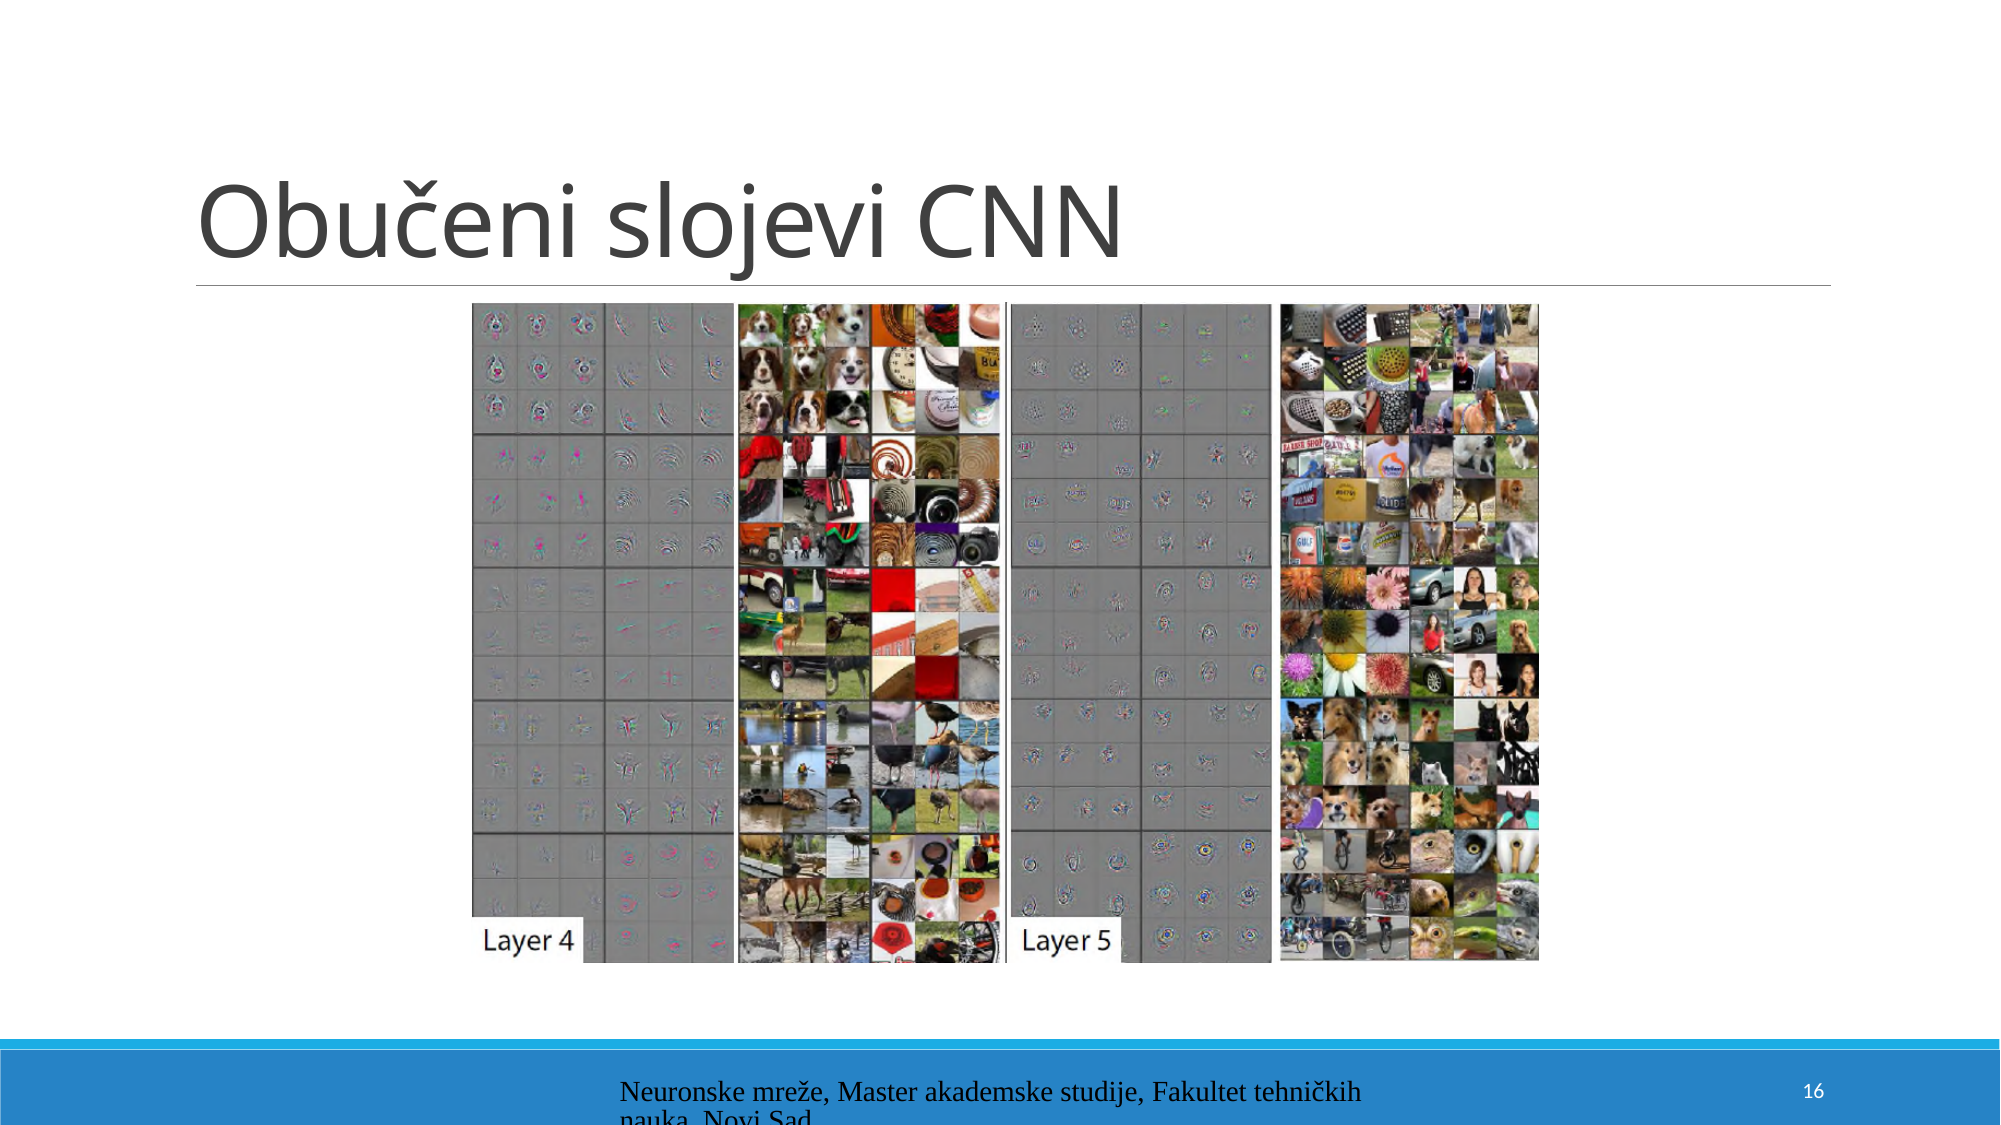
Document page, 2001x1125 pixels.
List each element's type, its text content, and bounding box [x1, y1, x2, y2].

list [470, 302, 1540, 964]
footer Neuronske mreže, Master akademske studije, Fakultet tehničkih nauka, Novi Sad [604, 1059, 1396, 1120]
slide_number 16 [1624, 1059, 1840, 1120]
title Obučeni slojevi CNN [180, 47, 1830, 285]
